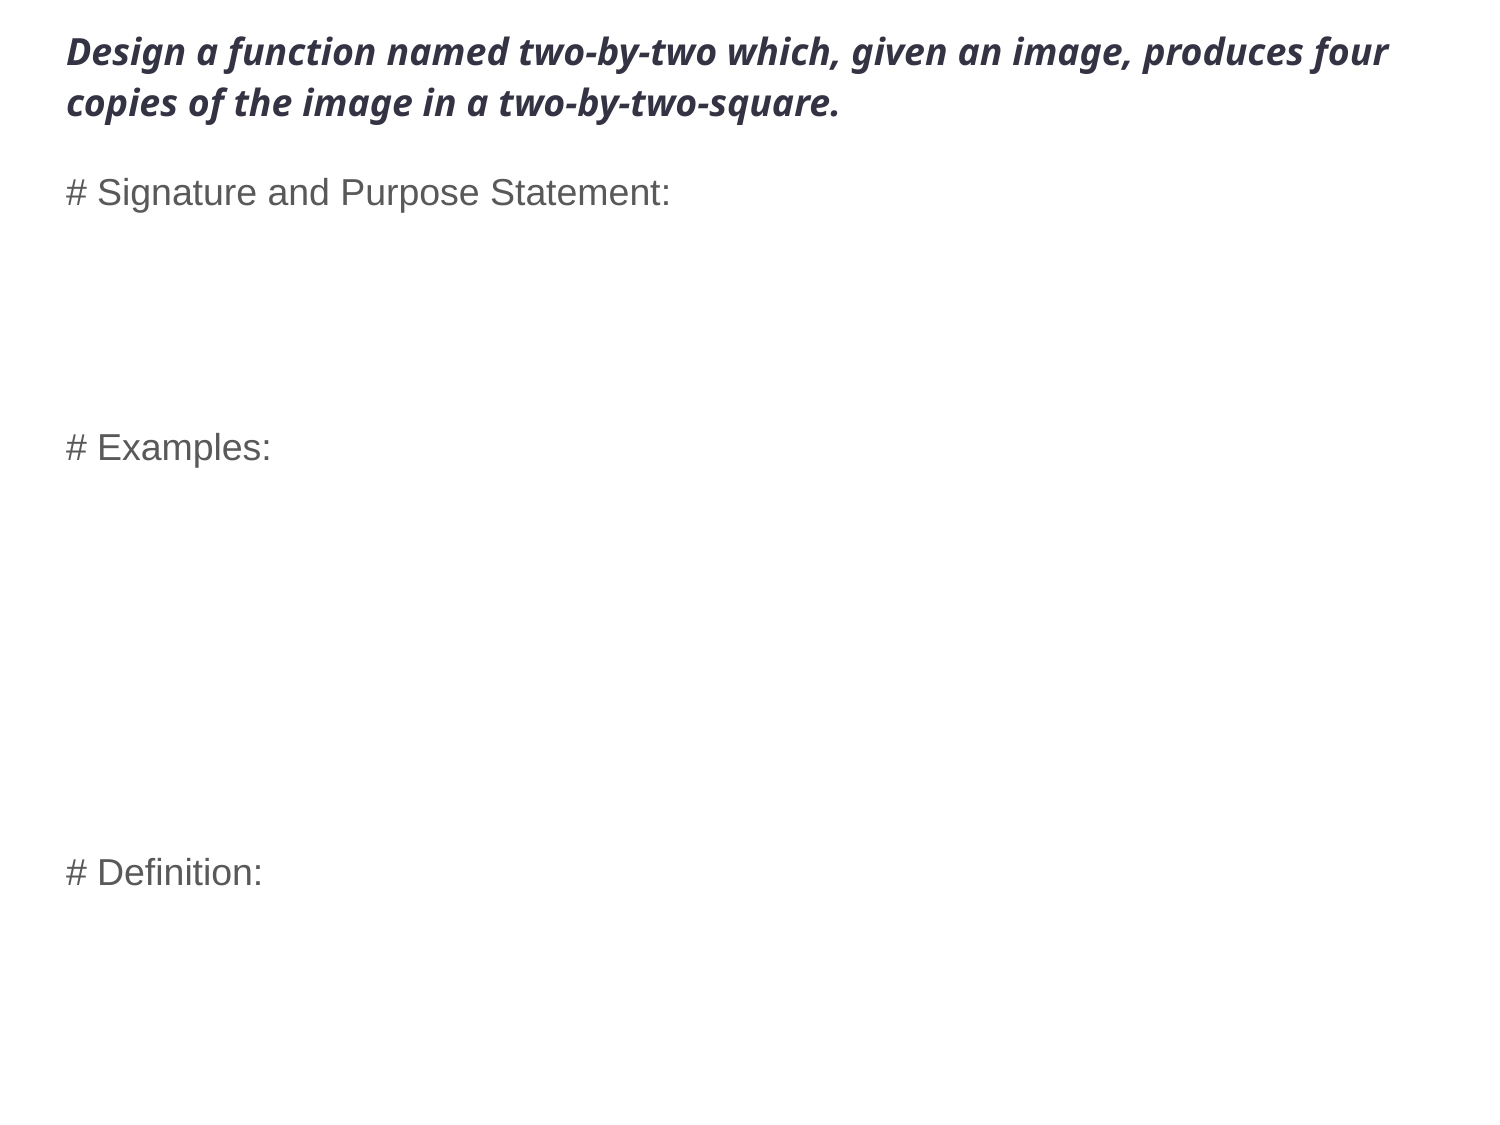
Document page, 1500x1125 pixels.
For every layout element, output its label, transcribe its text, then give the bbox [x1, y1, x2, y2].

list # Signature and Purpose Statement: # Examples: # Definition: [51, 145, 1449, 1100]
title Design a function named two-by-two which, given an image, produces four copies of the image in a two-by-two-square. [51, 5, 1449, 131]
